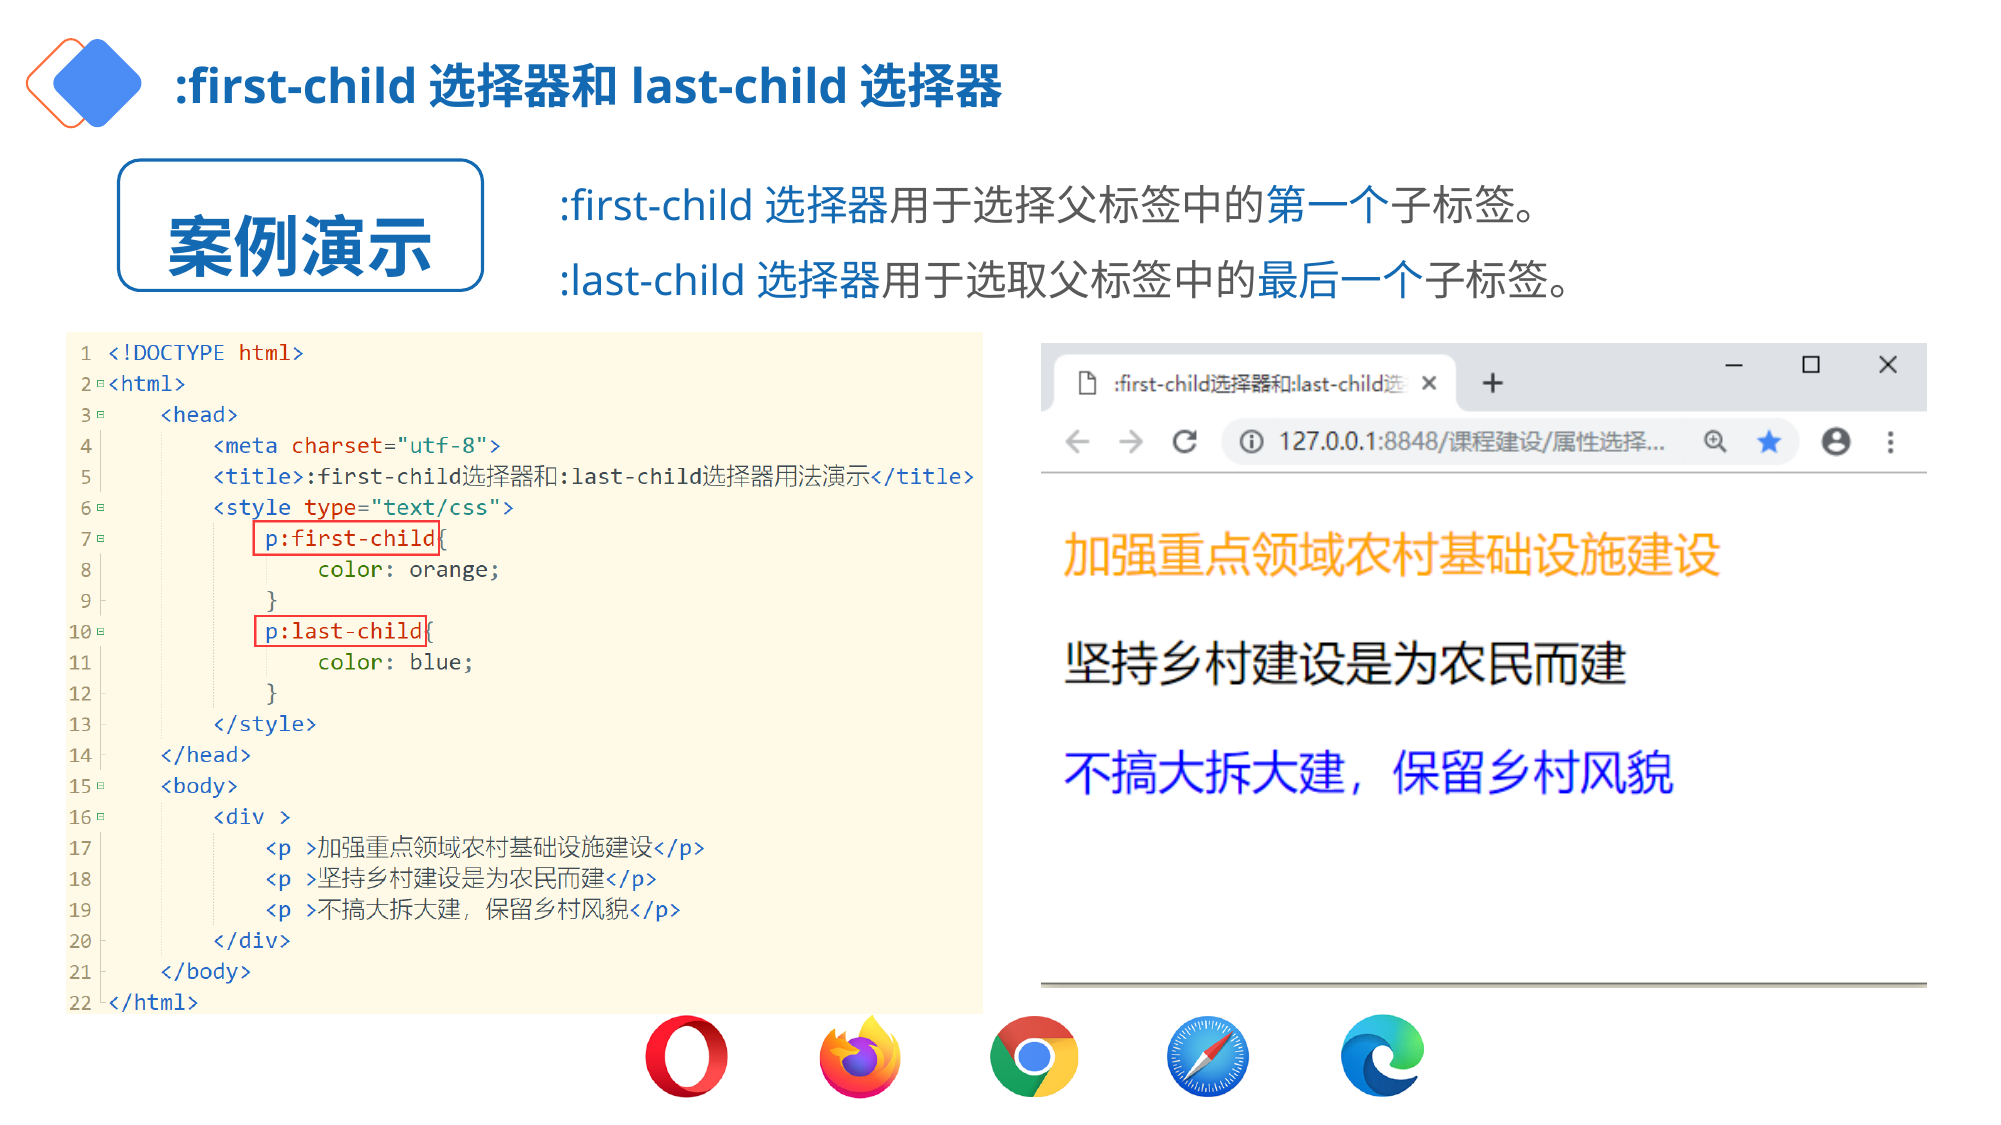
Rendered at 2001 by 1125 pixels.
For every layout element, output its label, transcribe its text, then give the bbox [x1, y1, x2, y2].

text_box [118, 155, 483, 291]
picture [1041, 343, 1927, 988]
text_box :first-child选择器用于选择父标签中的第一个子标签。 :last-child选择器用于选取父标签中的最后一个子标签。 [539, 143, 2000, 314]
title :first-child选择器和last-child选择器 [159, 25, 1170, 144]
picture [66, 332, 1545, 1110]
